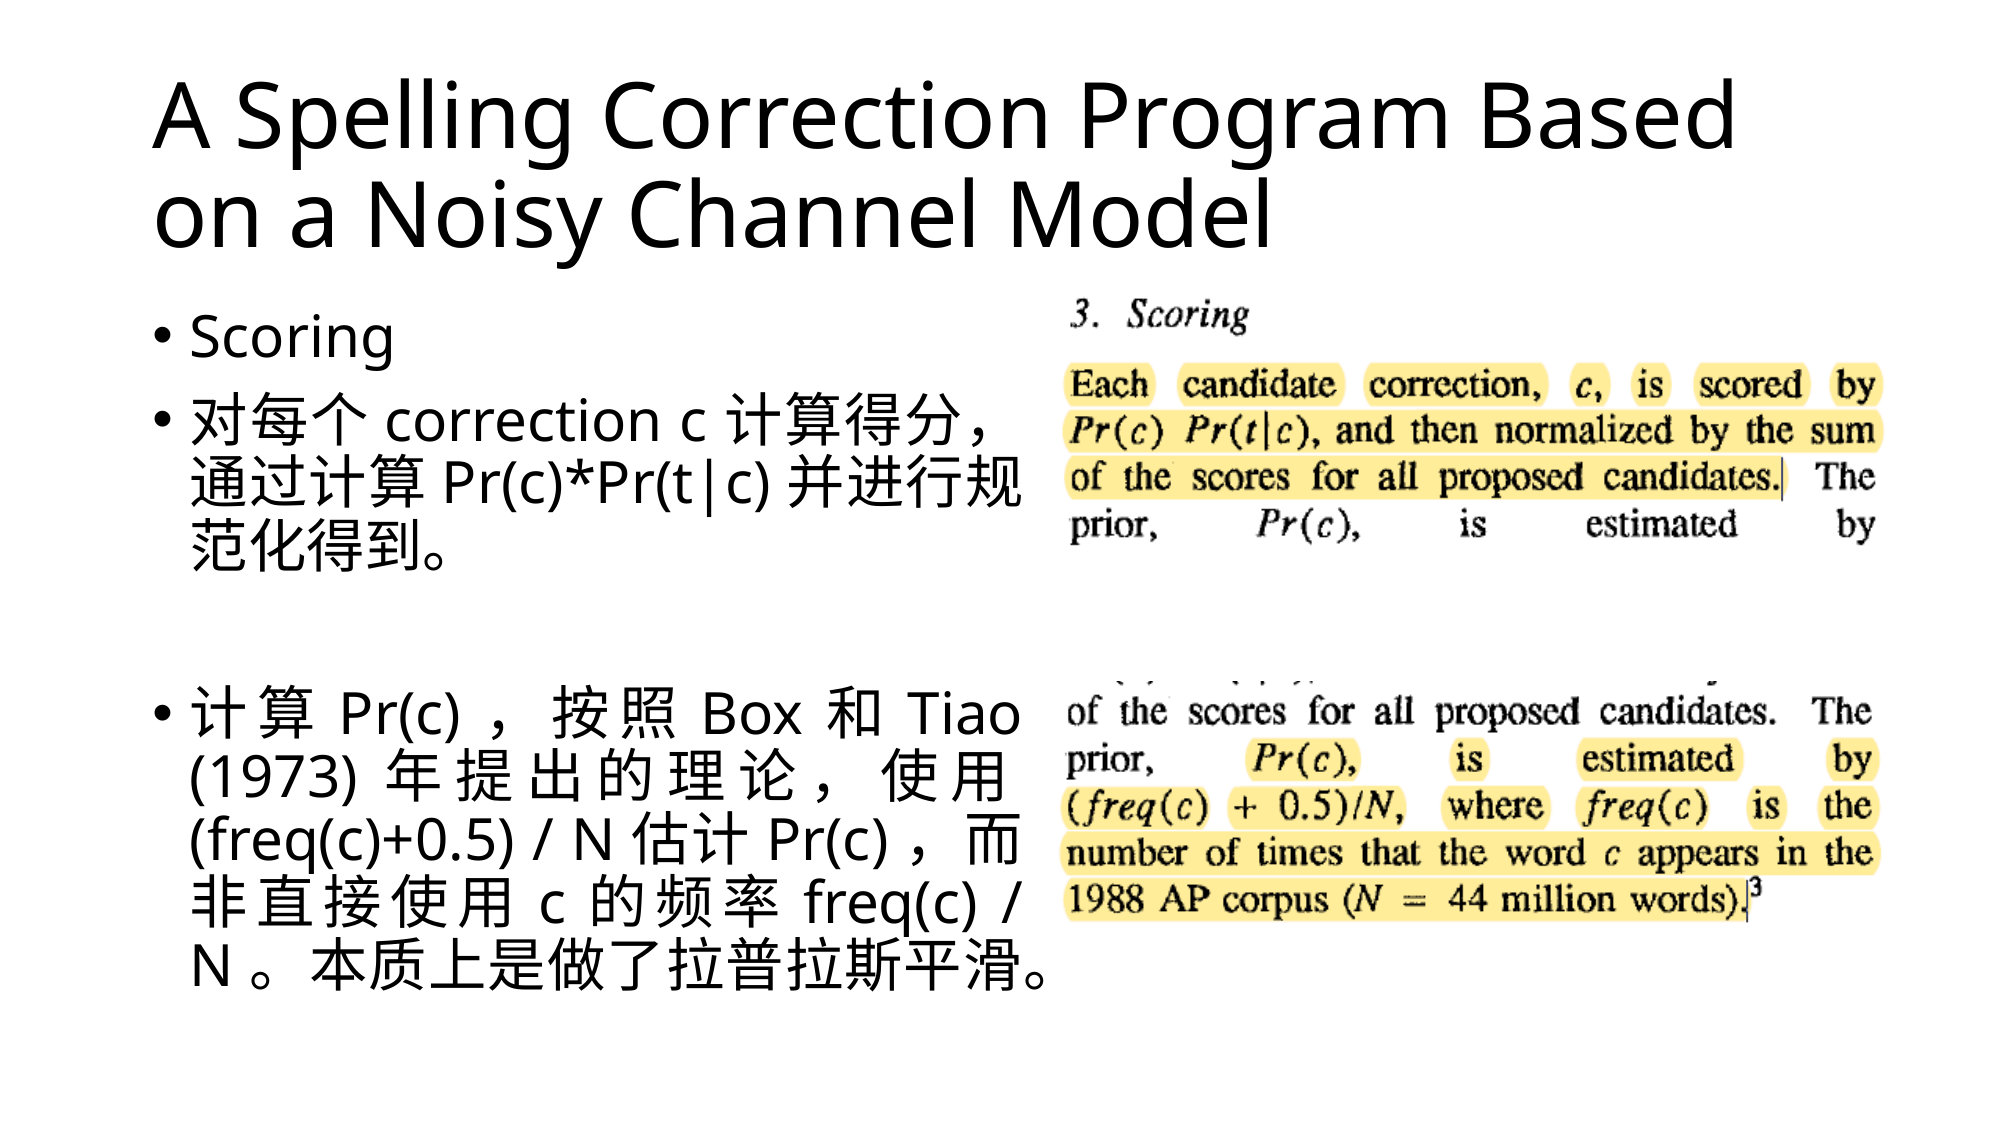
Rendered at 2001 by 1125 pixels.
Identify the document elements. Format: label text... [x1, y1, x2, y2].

picture [1052, 277, 1899, 550]
picture [1056, 681, 1886, 932]
list Scoring 对每个correction c计算得分，通过计算Pr(c)*Pr(t|c)并进行规范化得到。 计算Pr(c)，按照Box和Tiao (1973)年提出的理论，使用(freq(c)+0.5) / N估计Pr(c)，而非直接使用c的频率freq(c) / N。本质上是做了拉普拉斯平滑。 [137, 299, 1039, 1014]
title A Spelling Correction Program Based on a Noisy Channel Model [137, 59, 1863, 278]
